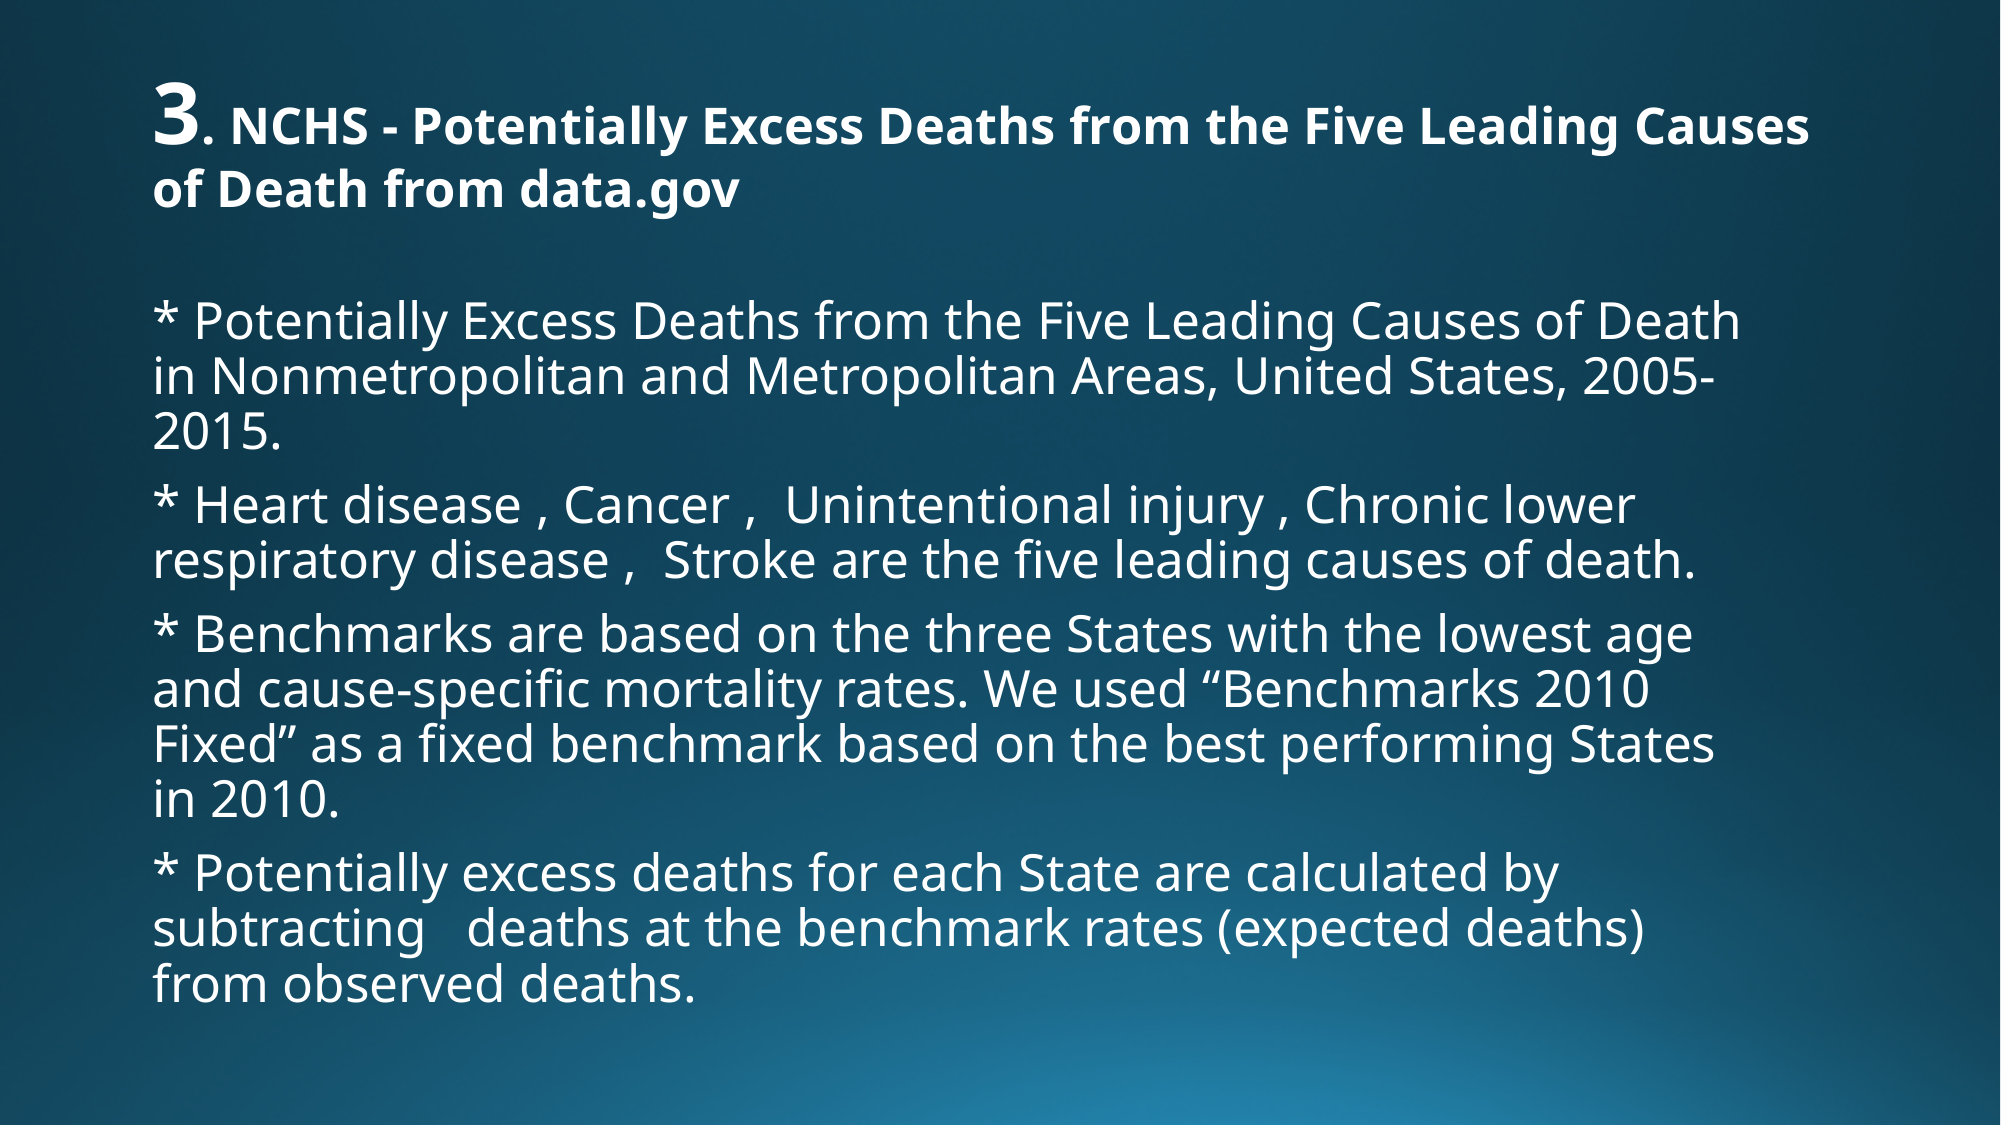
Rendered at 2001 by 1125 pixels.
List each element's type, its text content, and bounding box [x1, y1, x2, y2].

list * Potentially Excess Deaths from the Five Leading Causes of Death in Nonmetropolitan and Metropolitan Areas, United States, 2005-2015. * Heart disease , Cancer , Unintentional injury , Chronic lower respiratory disease , Stroke are the five leading causes of death. * Benchmarks are based on the three States with the lowest age and cause-specific mortality rates. We used “Benchmarks 2010 Fixed” as a fixed benchmark based on the best performing States in 2010. * Potentially excess deaths for each State are calculated by subtracting deaths at the benchmark rates (expected deaths) from observed deaths. [137, 287, 1788, 1025]
picture [0, 0, 2001, 1125]
title 3. NCHS - Potentially Excess Deaths from the Five Leading Causes of Death from data.gov [137, 62, 1838, 288]
